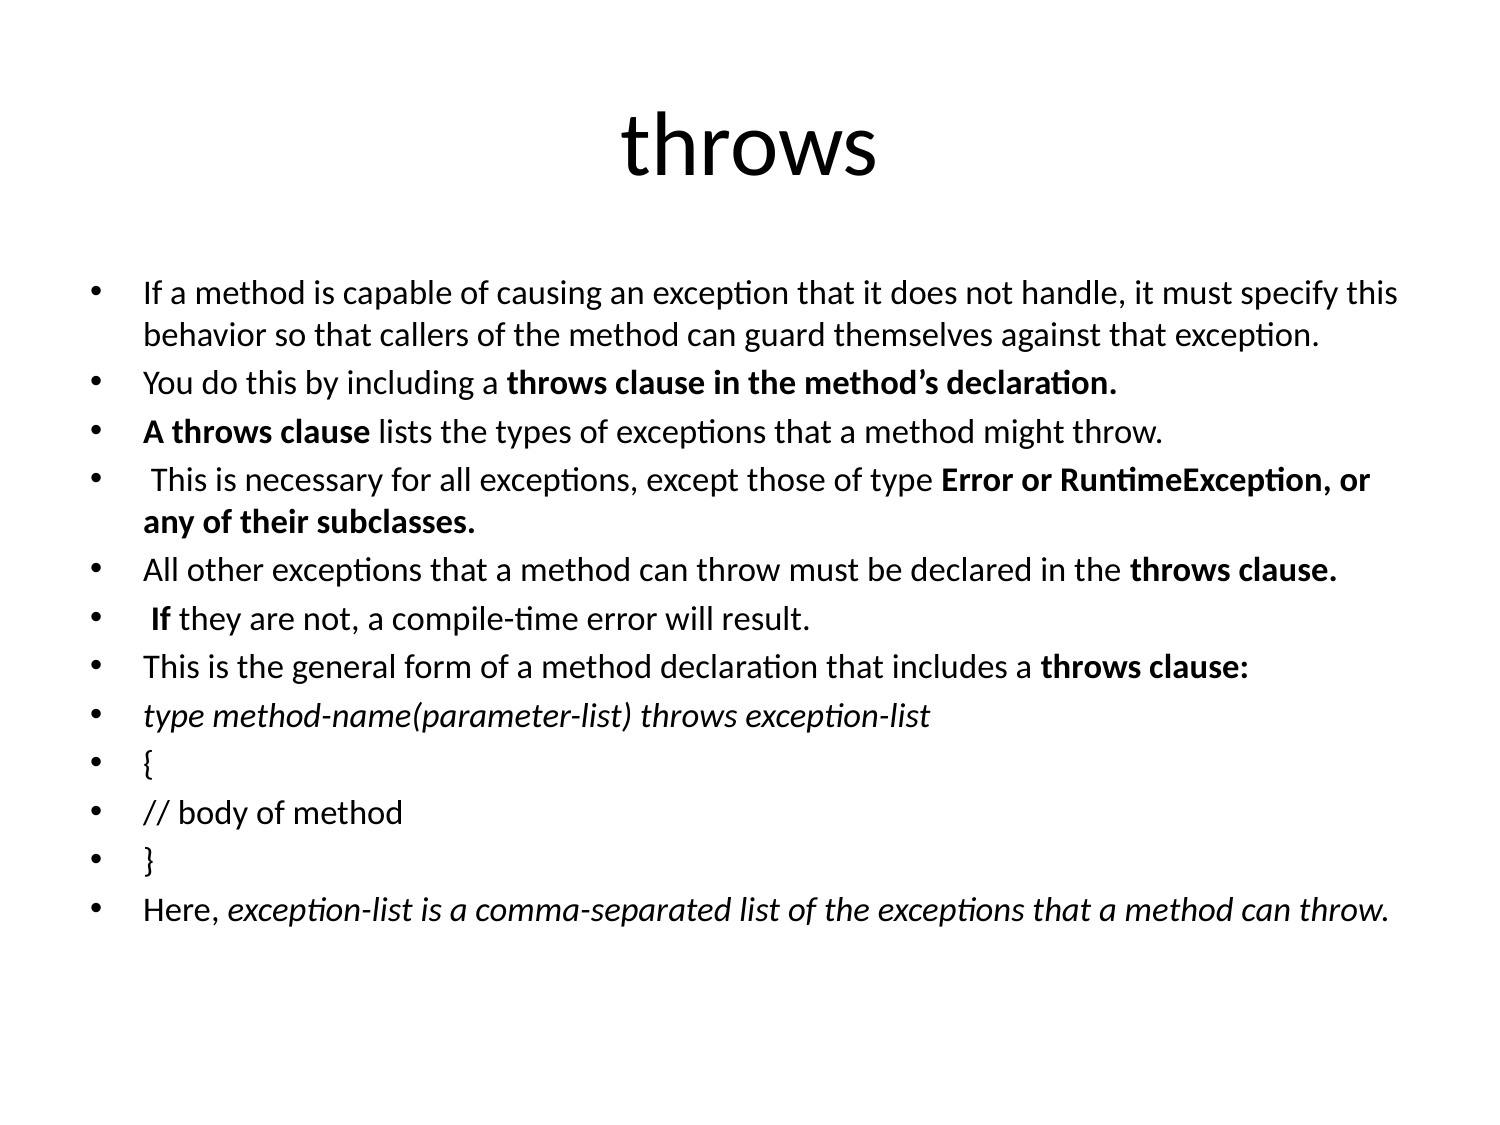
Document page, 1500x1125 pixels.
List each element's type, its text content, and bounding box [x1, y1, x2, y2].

title throws [75, 45, 1425, 233]
list If a method is capable of causing an exception that it does not handle, it must specify this behavior so that callers of the method can guard themselves against that exception. You do this by including a throws clause in the method’s declaration. A throws clause lists the types of exceptions that a method might throw. This is necessary for all exceptions, except those of type Error or RuntimeException, or any of their subclasses. All other exceptions that a method can throw must be declared in the throws clause. If they are not, a compile-time error will result. This is the general form of a method declaration that includes a throws clause: type method-name(parameter-list) throws exception-list { // body of method } Here, exception-list is a comma-separated list of the exceptions that a method can throw. [75, 262, 1425, 1005]
